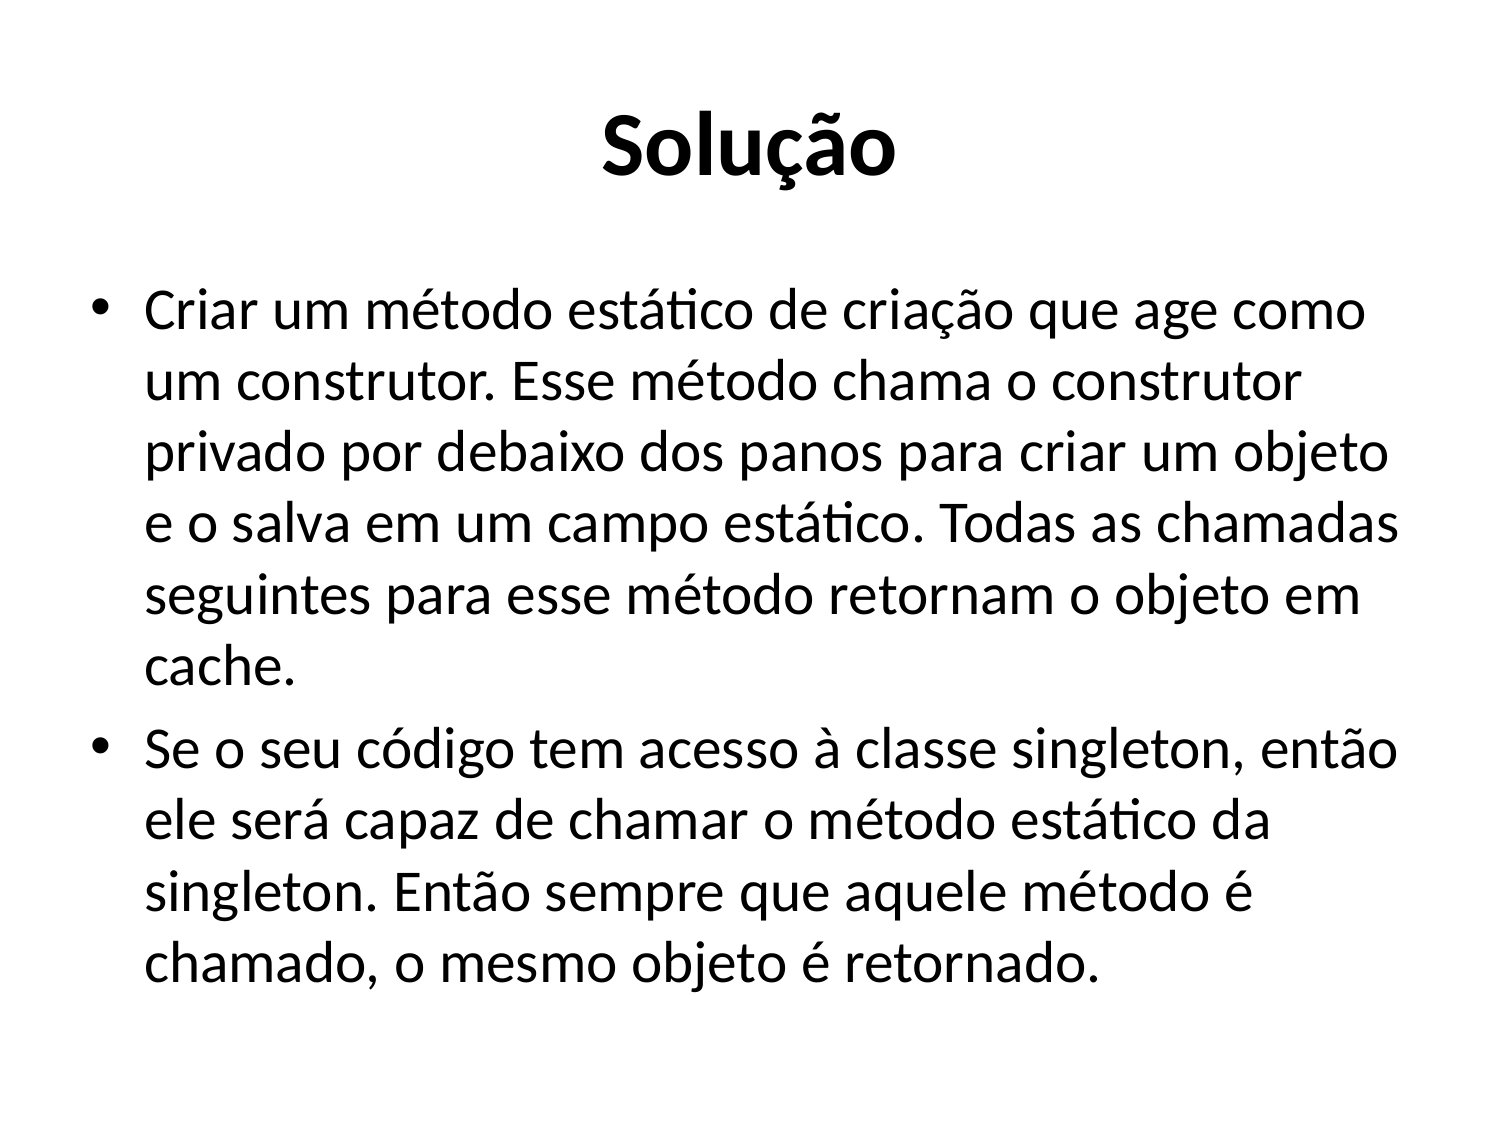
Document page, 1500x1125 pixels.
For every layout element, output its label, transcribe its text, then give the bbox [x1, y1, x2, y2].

list Criar um método estático de criação que age como um construtor. Esse método chama o construtor privado por debaixo dos panos para criar um objeto e o salva em um campo estático. Todas as chamadas seguintes para esse método retornam o objeto em cache. Se o seu código tem acesso à classe singleton, então ele será capaz de chamar o método estático da singleton. Então sempre que aquele método é chamado, o mesmo objeto é retornado. [75, 262, 1425, 1005]
title Solução [75, 45, 1425, 233]
